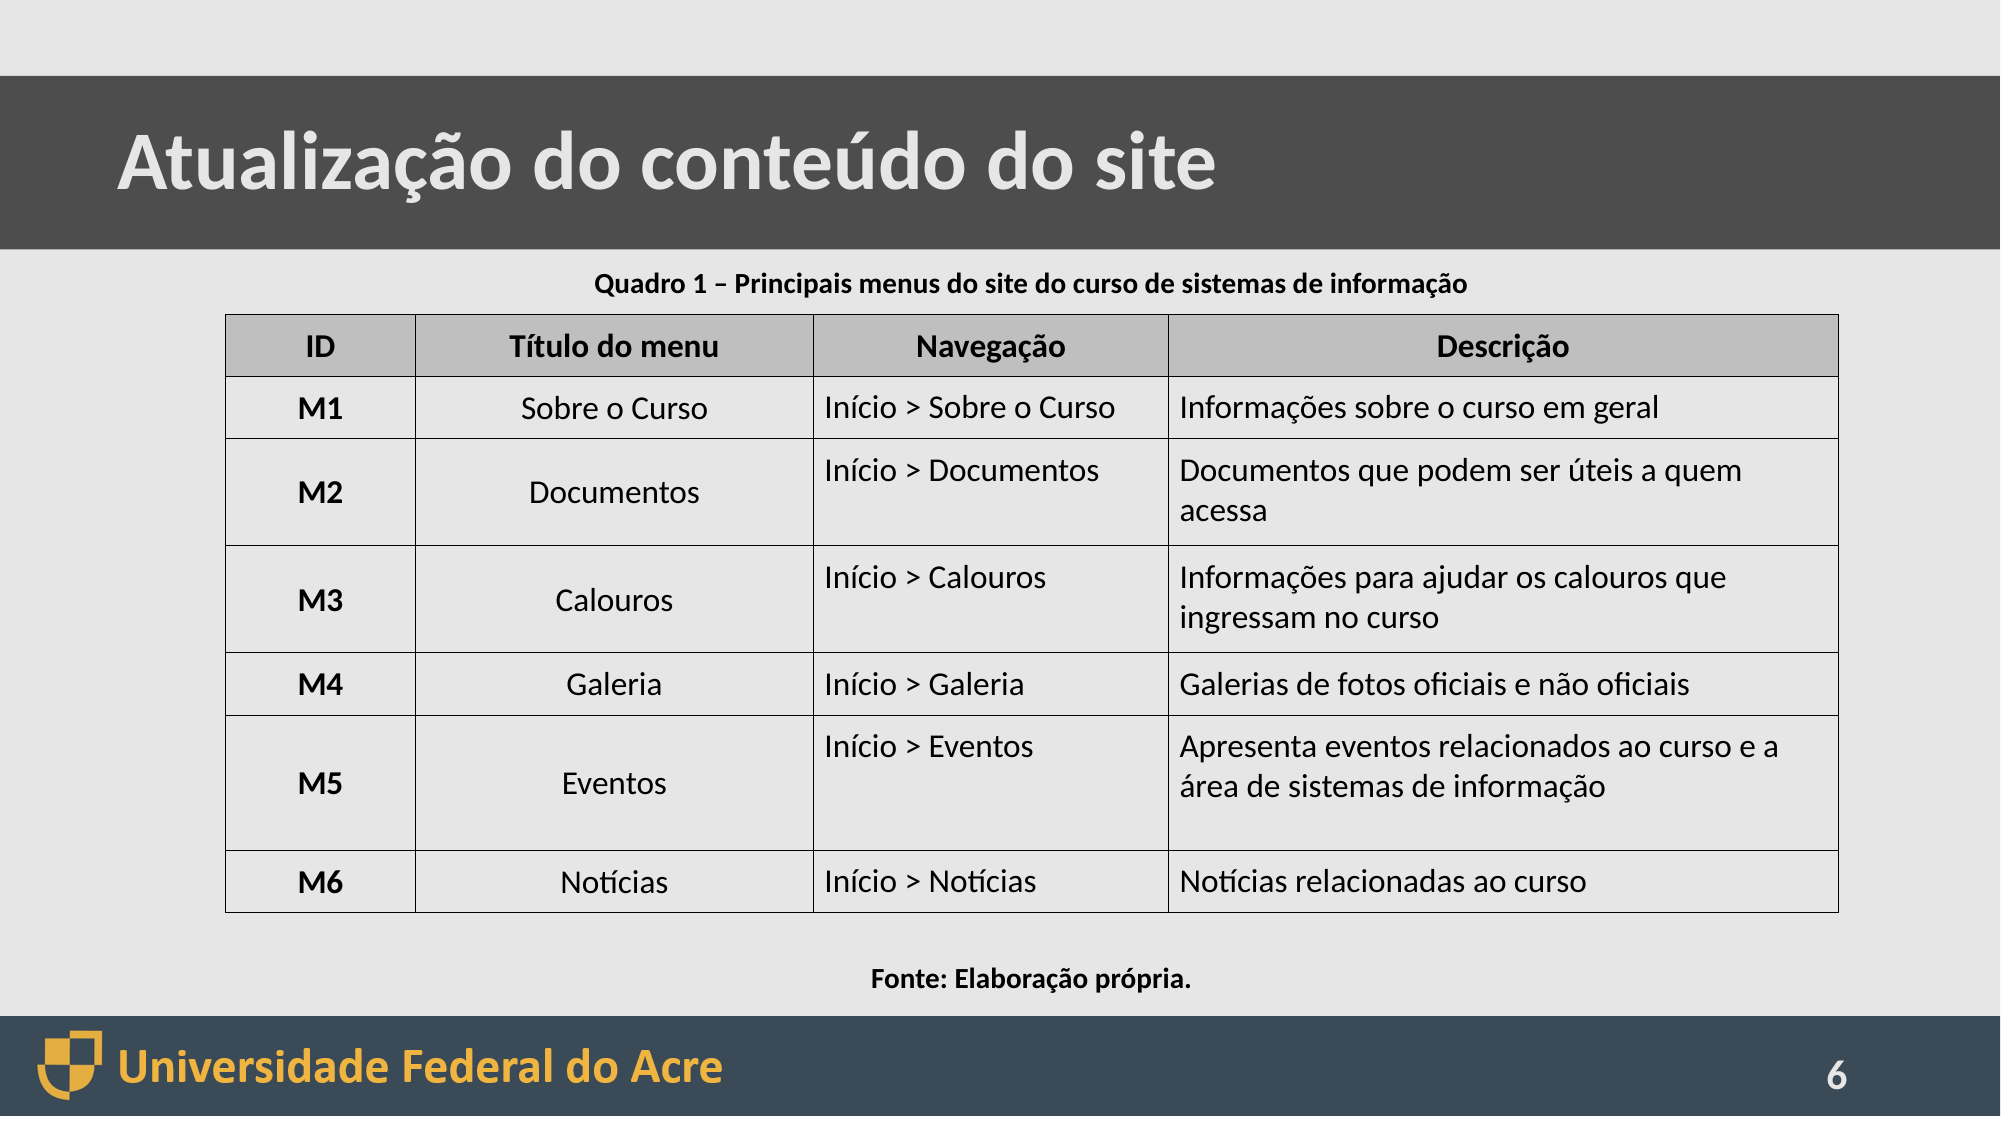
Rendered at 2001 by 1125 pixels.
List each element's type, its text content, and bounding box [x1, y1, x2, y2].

table_cell Informações para ajudar os calouros que ingressam no curso [1169, 546, 1838, 652]
text_box Fonte: Elaboração própria. [225, 952, 1839, 1002]
table_header Navegação [814, 315, 1168, 376]
table_cell M6 [226, 851, 415, 912]
table_cell M4 [226, 653, 415, 715]
table_cell Início > Notícias [814, 851, 1168, 912]
slide_number 6 [1412, 1042, 1863, 1103]
table_cell Início > Sobre o Curso [814, 377, 1168, 438]
table_cell Início > Documentos [814, 439, 1168, 545]
table_cell Eventos [416, 716, 813, 850]
table_cell Sobre o Curso [416, 377, 813, 438]
table_cell Início > Calouros [814, 546, 1168, 652]
table_cell Notícias relacionadas ao curso [1169, 851, 1838, 912]
title Atualização do conteúdo do site [102, 75, 1886, 250]
text_box Quadro 1 – Principais menus do site do curso de sistemas de informação [225, 256, 1839, 307]
table_cell Galerias de fotos oficiais e não oficiais [1169, 653, 1838, 715]
table_cell Informações sobre o curso em geral [1169, 377, 1838, 438]
table_header Título do menu [416, 315, 813, 376]
table_header Descrição [1169, 315, 1838, 376]
table_cell M3 [226, 546, 415, 652]
table_cell Notícias [416, 851, 813, 912]
table_cell Início > Eventos [814, 716, 1168, 850]
table_cell Calouros [416, 546, 813, 652]
table_cell M1 [226, 377, 415, 438]
picture [0, 0, 2001, 1125]
table_cell Documentos [416, 439, 813, 545]
table_cell Galeria [416, 653, 813, 715]
table_cell Apresenta eventos relacionados ao curso e a área de sistemas de informação [1169, 716, 1838, 850]
table_cell M2 [226, 439, 415, 545]
table_header ID [226, 315, 415, 376]
table_cell Documentos que podem ser úteis a quem acessa [1169, 439, 1838, 545]
table_cell M5 [226, 716, 415, 850]
table_cell Início > Galeria [814, 653, 1168, 715]
